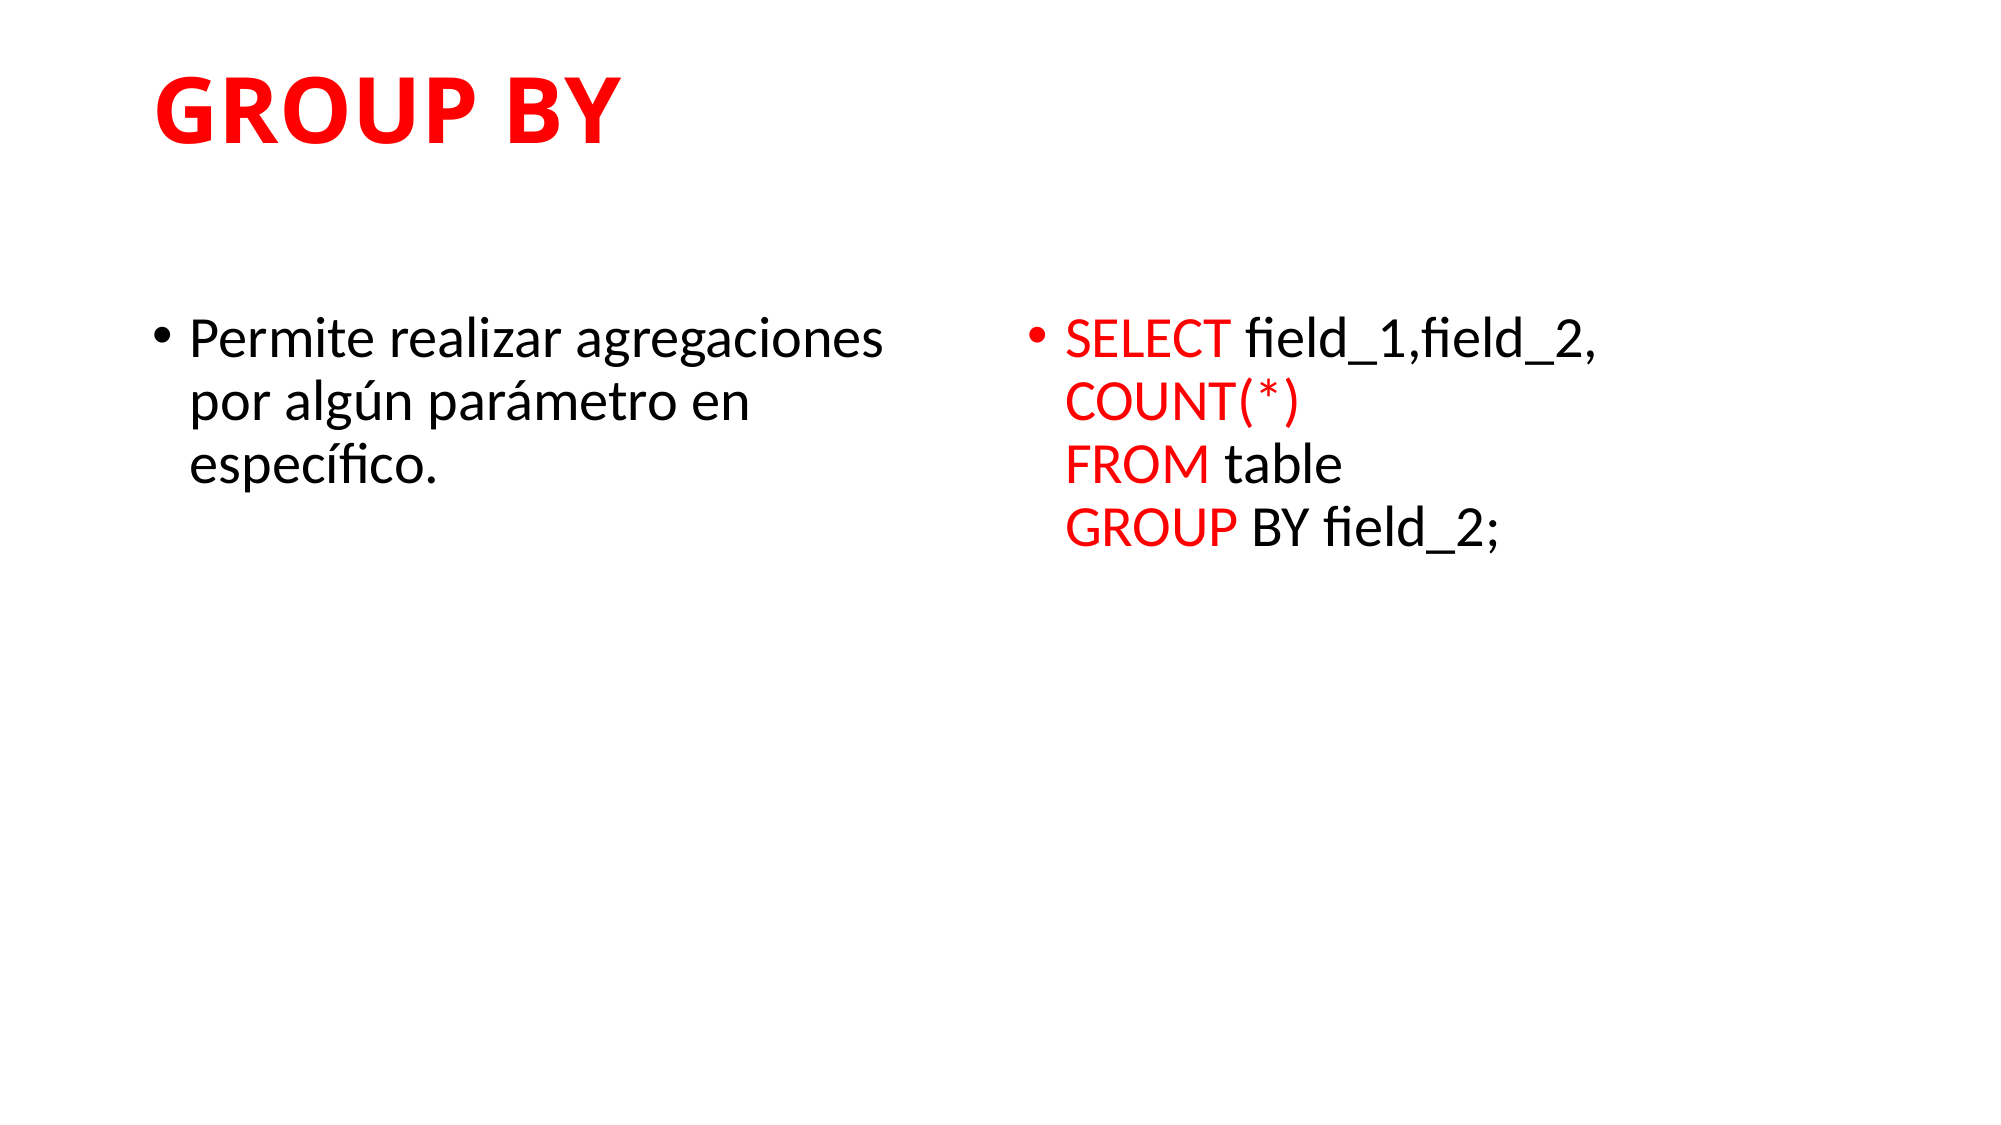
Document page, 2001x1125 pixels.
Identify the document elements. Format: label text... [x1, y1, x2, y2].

list Permite realizar agregaciones por algún parámetro en específico. [137, 299, 988, 1014]
list SELECT field_1,field_2, COUNT(*) FROM table GROUP BY field_2; [1012, 299, 1863, 1014]
title GROUP BY [137, 59, 1863, 278]
